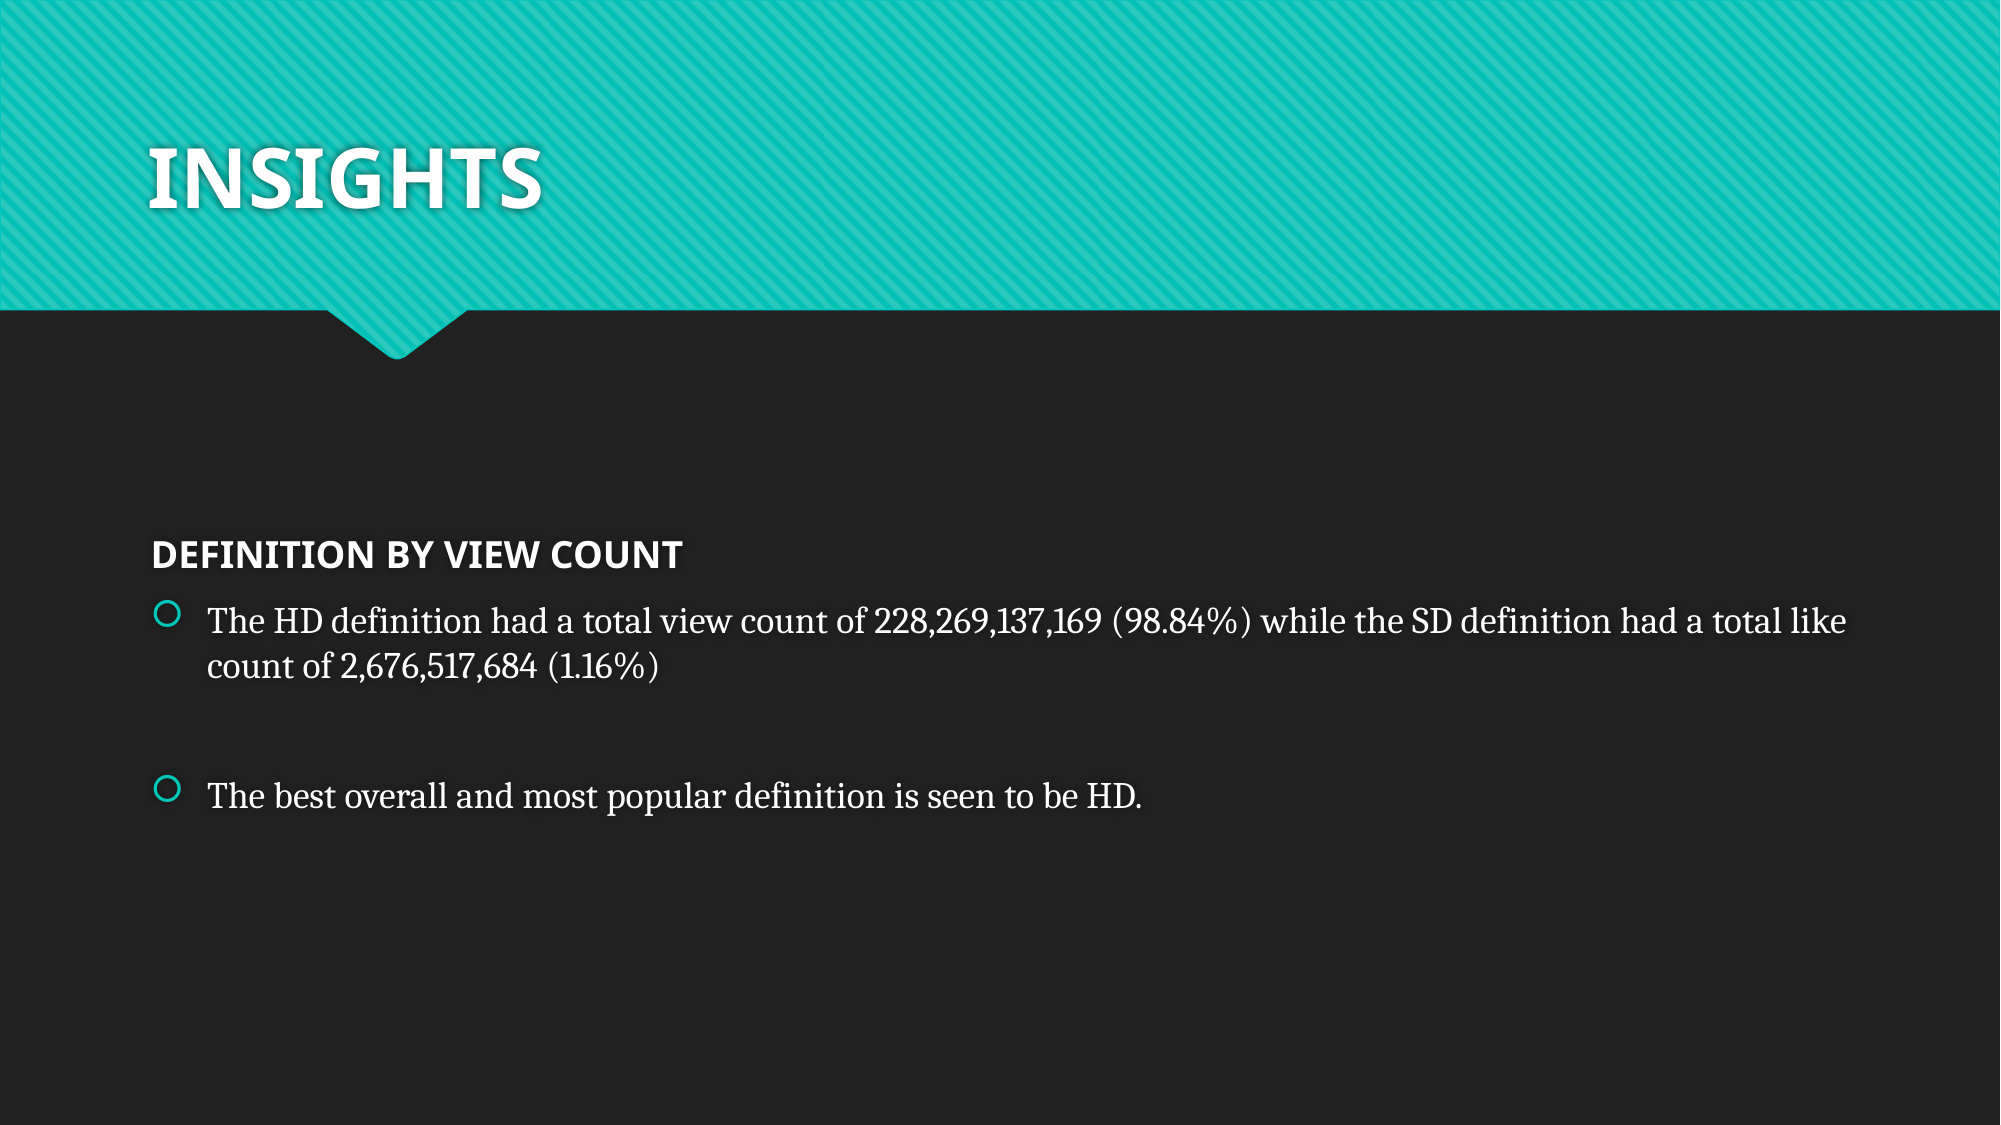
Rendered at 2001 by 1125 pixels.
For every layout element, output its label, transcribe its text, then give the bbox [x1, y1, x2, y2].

title INSIGHTS [132, 73, 1868, 233]
list DEFINITION BY VIEW COUNT The HD definition had a total view count of 228,269,137,169 (98.84%) while the SD definition had a total like count of 2,676,517,684 (1.16%) The best overall and most popular definition is seen to be HD. [135, 375, 1868, 973]
